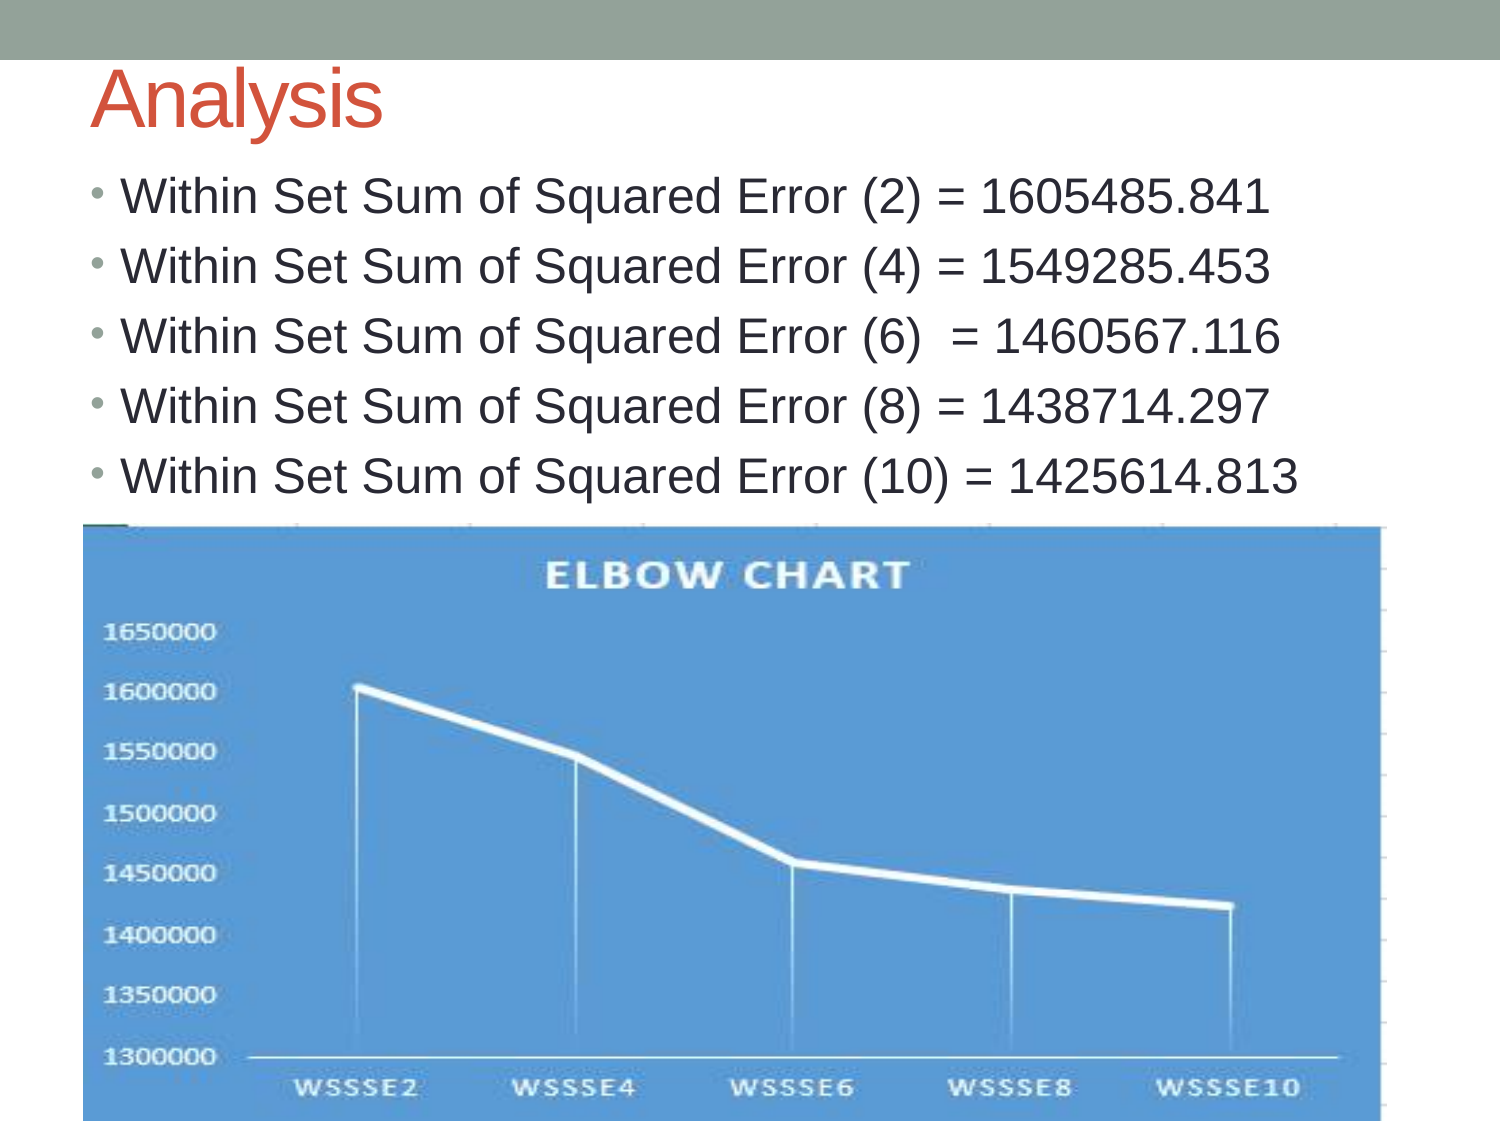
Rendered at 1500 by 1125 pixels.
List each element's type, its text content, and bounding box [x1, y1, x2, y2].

picture [82, 523, 1387, 1122]
title Analysis [75, 0, 1425, 155]
list Within Set Sum of Squared Error (2) = 1605485.841 Within Set Sum of Squared Error (4) = 1549285.453 Within Set Sum of Squared Error (6) = 1460567.116 Within Set Sum of Squared Error (8) = 1438714.297 Within Set Sum of Squared Error (10) = 1425614.813 [75, 155, 1425, 899]
